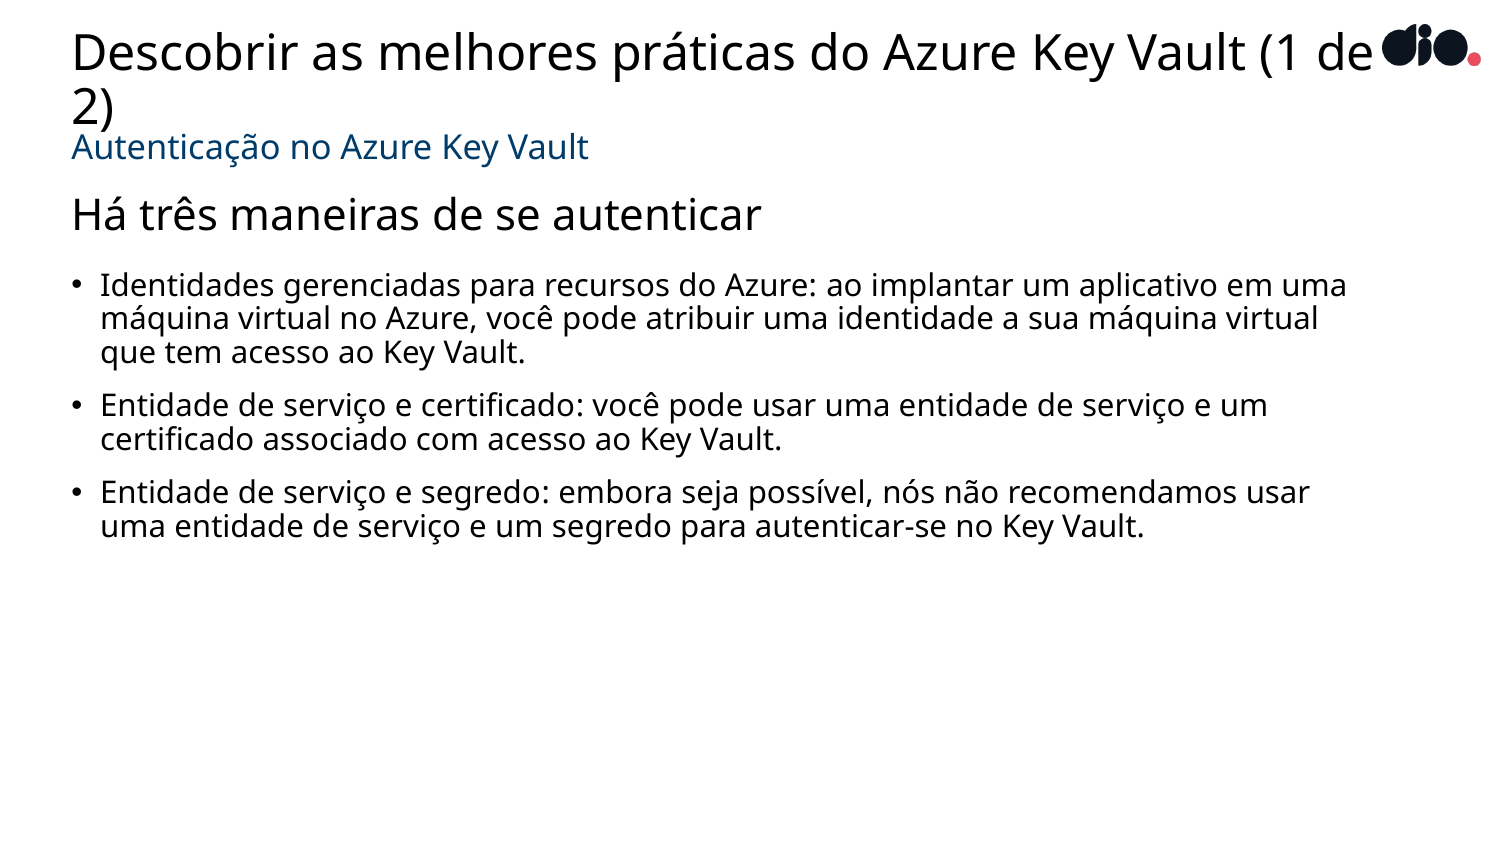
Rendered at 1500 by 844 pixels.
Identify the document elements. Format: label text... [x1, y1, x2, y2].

list Há três maneiras de se autenticar Identidades gerenciadas para recursos do Azure: ao implantar um aplicativo em uma máquina virtual no Azure, você pode atribuir uma identidade a sua máquina virtual que tem acesso ao Key Vault. Entidade de serviço e certificado: você pode usar uma entidade de serviço e um certificado associado com acesso ao Key Vault. Entidade de serviço e segredo: embora seja possível, nós não recomendamos usar uma entidade de serviço e um segredo para autenticar-se no Key Vault. [56, 185, 1380, 742]
list Autenticação no Azure Key Vault [56, 122, 1437, 176]
title Descobrir as melhores práticas do Azure Key Vault (1 de 2) [56, 0, 1417, 122]
picture [1417, 24, 1481, 66]
